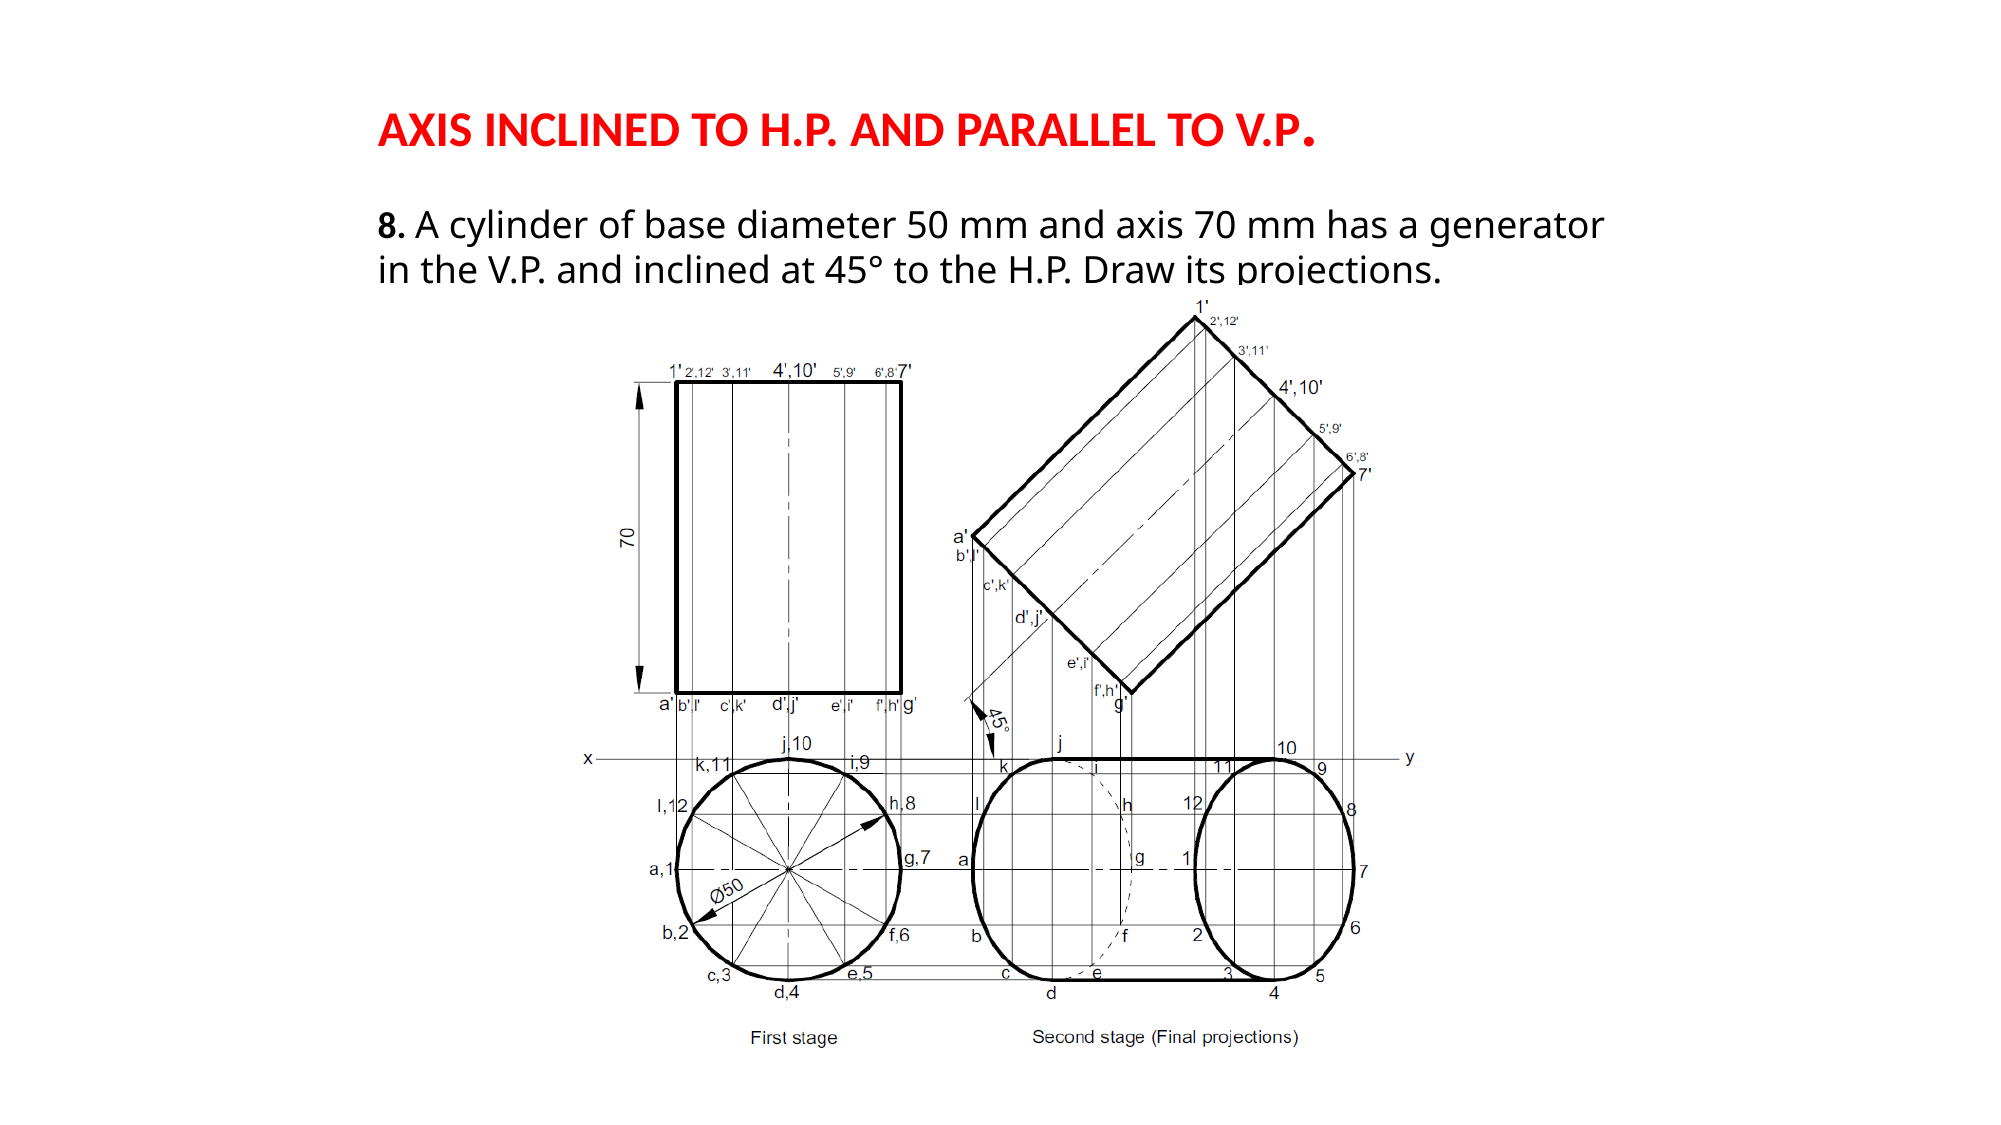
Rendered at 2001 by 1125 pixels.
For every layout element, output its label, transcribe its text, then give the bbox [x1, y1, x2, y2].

picture [581, 285, 1435, 1053]
text_box AXIS INCLINED TO H.P. AND PARALLEL TO V.P. [363, 72, 1671, 168]
text_box 8. A cylinder of base diameter 50 mm and axis 70 mm has a generator in the V.P. and inclined at 45° to the H.P. Draw its projections. [363, 193, 1653, 299]
